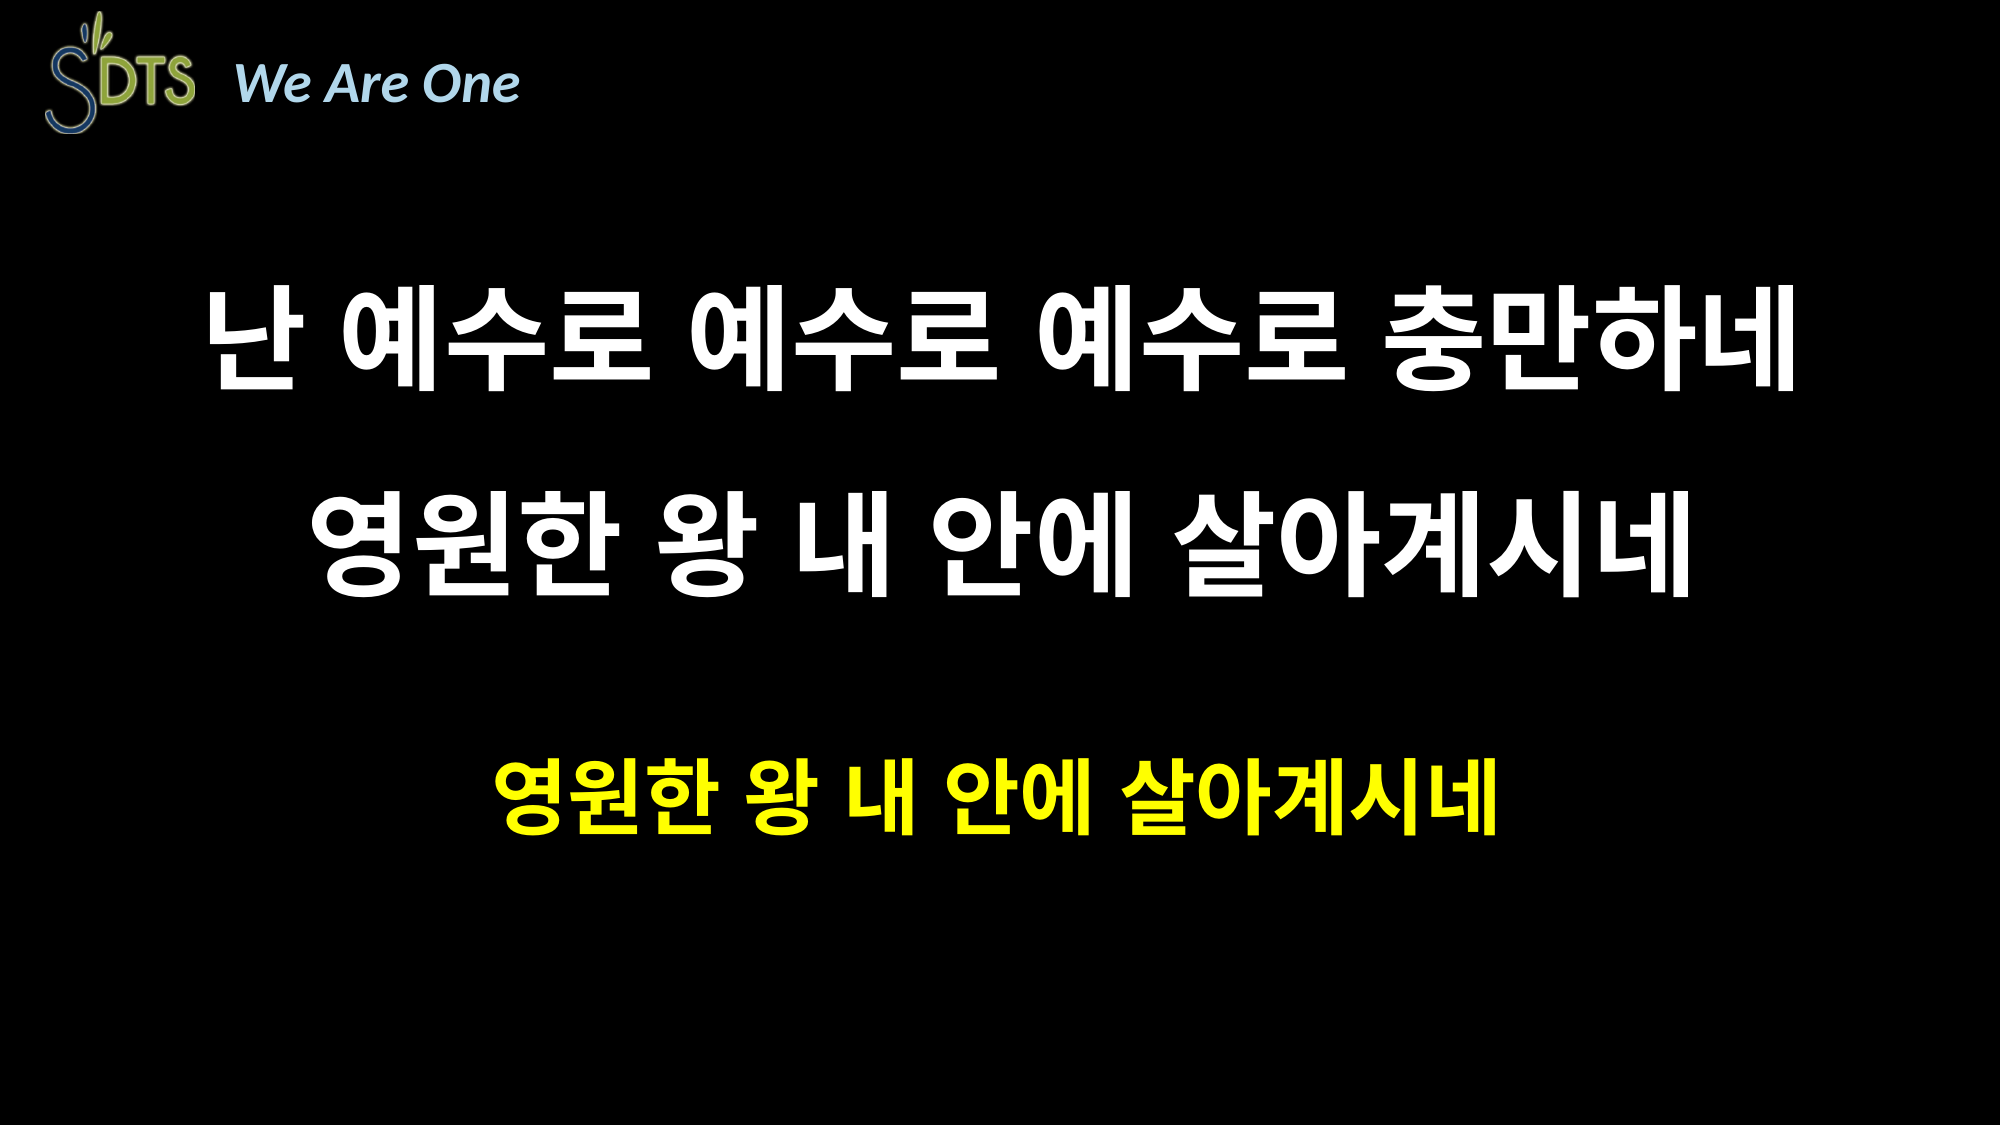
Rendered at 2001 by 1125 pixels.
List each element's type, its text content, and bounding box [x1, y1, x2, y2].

text_box 영원한 왕 내 안에 살아계시네 [157, 687, 1837, 853]
text_box 난 예수로 예수로 예수로 충만하네 영원한 왕 내 안에 살아계시네 [29, 190, 1976, 618]
picture [45, 11, 195, 134]
